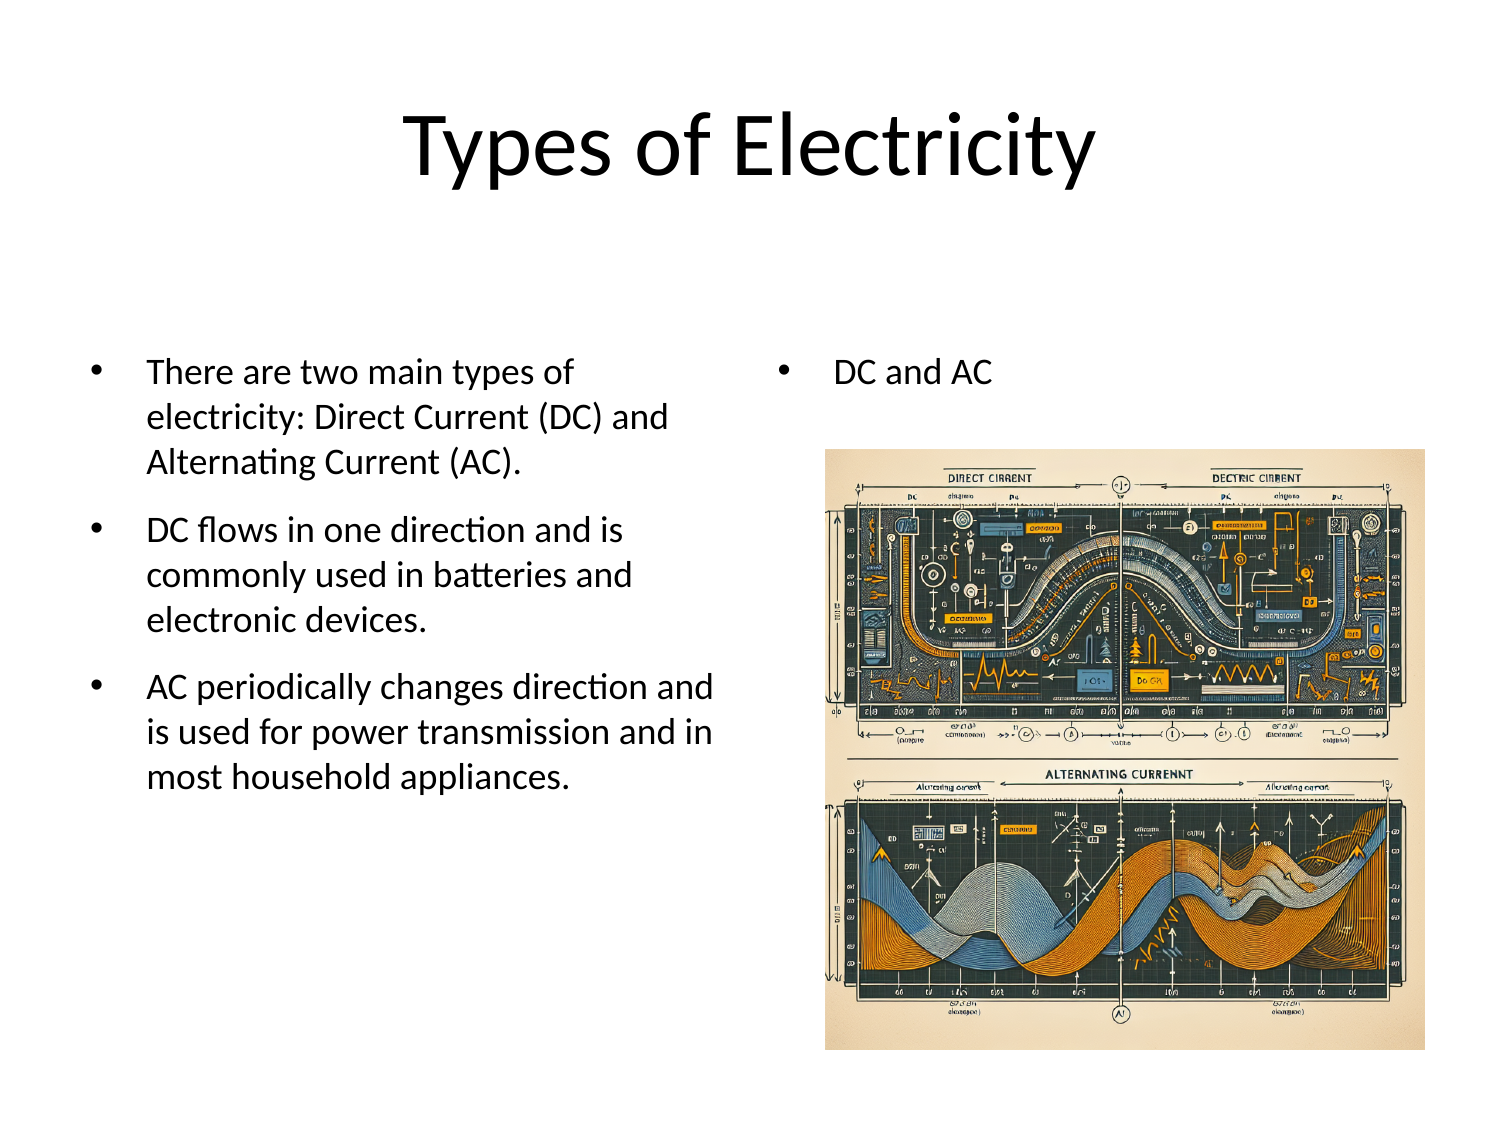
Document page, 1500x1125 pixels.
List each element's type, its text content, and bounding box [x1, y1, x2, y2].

list There are two main types of electricity: Direct Current (DC) and Alternating Current (AC). DC flows in one direction and is commonly used in batteries and electronic devices. AC periodically changes direction and is used for power transmission and in most household appliances. [75, 262, 738, 1005]
title Types of Electricity [75, 45, 1425, 233]
picture [824, 449, 1426, 1051]
list DC and AC [762, 262, 1425, 1005]
